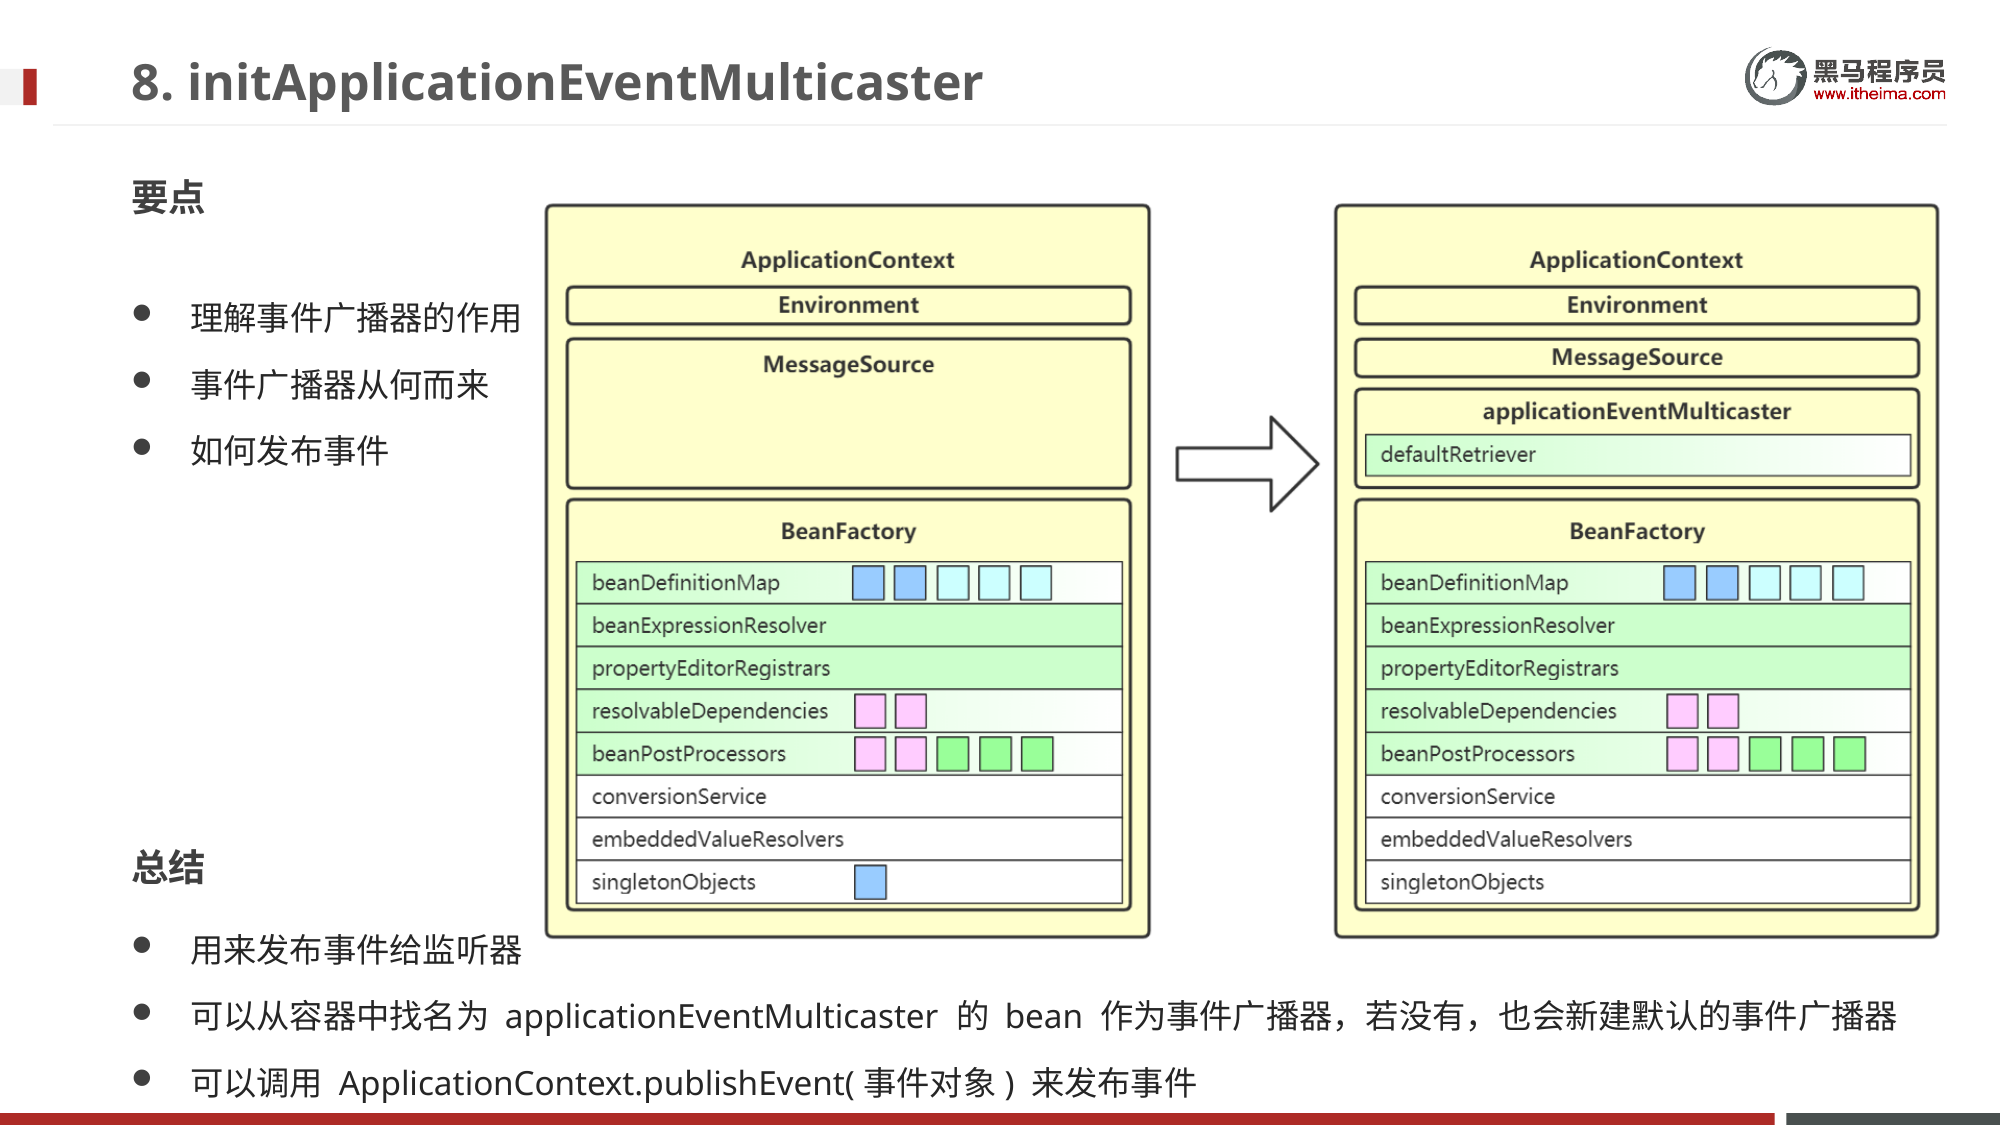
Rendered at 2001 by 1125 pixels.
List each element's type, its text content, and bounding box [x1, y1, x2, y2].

text_box 总结 [116, 831, 531, 901]
title 8. initApplicationEventMulticaster [116, 38, 1556, 124]
picture [1744, 46, 1946, 106]
text_box 用来发布事件给监听器 可以从容器中找名为 applicationEventMulticaster 的 bean 作为事件广播器，若没有，也会新建默认的事件广播器 可以调用 ApplicationContext.publishEvent(事件对象) 来发布事件 [116, 901, 1919, 1125]
list 理解事件广播器的作用 事件广播器从何而来 如何发布事件 [116, 270, 531, 515]
picture [536, 196, 1950, 949]
list 要点 [116, 154, 1880, 239]
